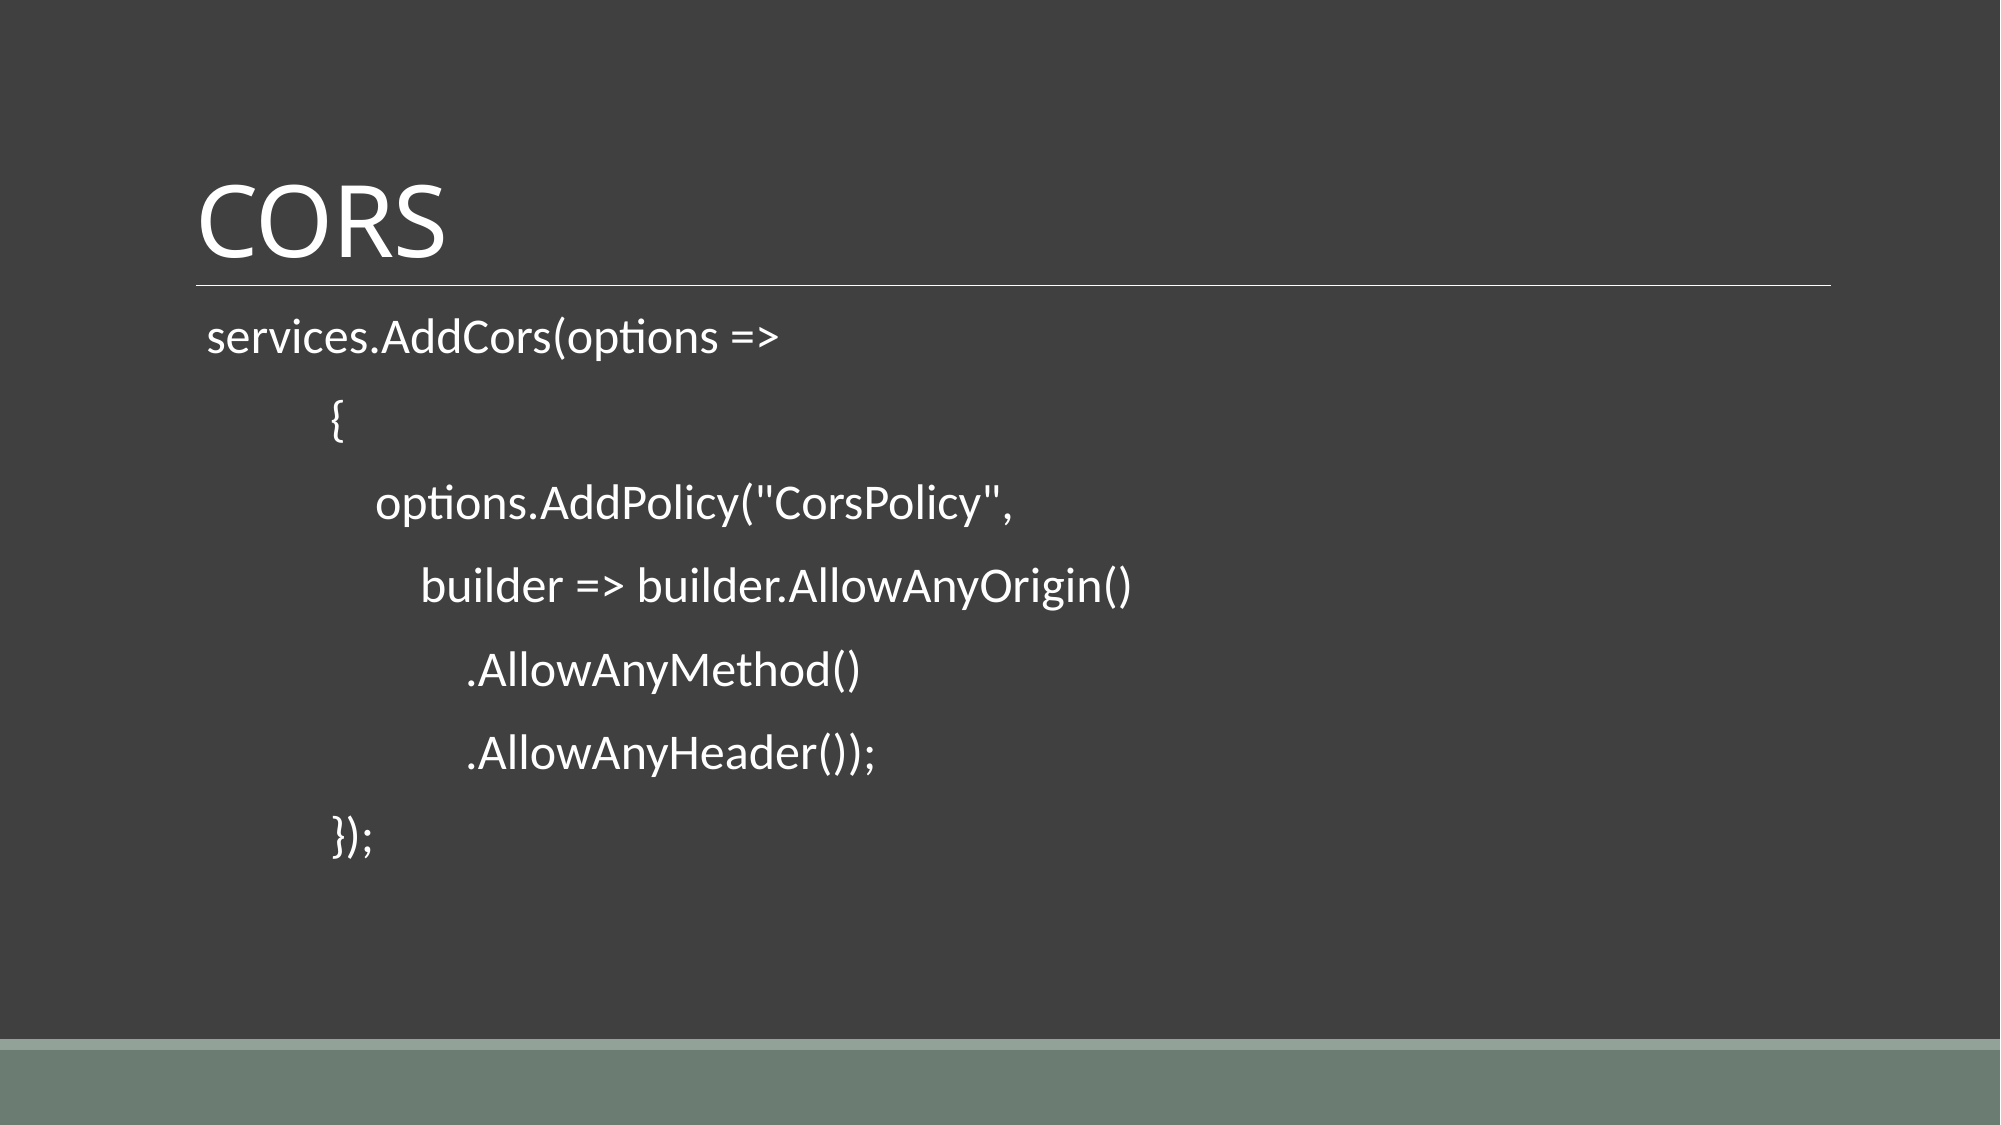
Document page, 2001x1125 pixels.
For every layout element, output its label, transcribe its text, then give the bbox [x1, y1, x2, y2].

title CORS [180, 47, 1830, 285]
list services.AddCors(options => { options.AddPolicy("CorsPolicy", builder => builder.AllowAnyOrigin() .AllowAnyMethod() .AllowAnyHeader()); }); [180, 302, 1830, 963]
